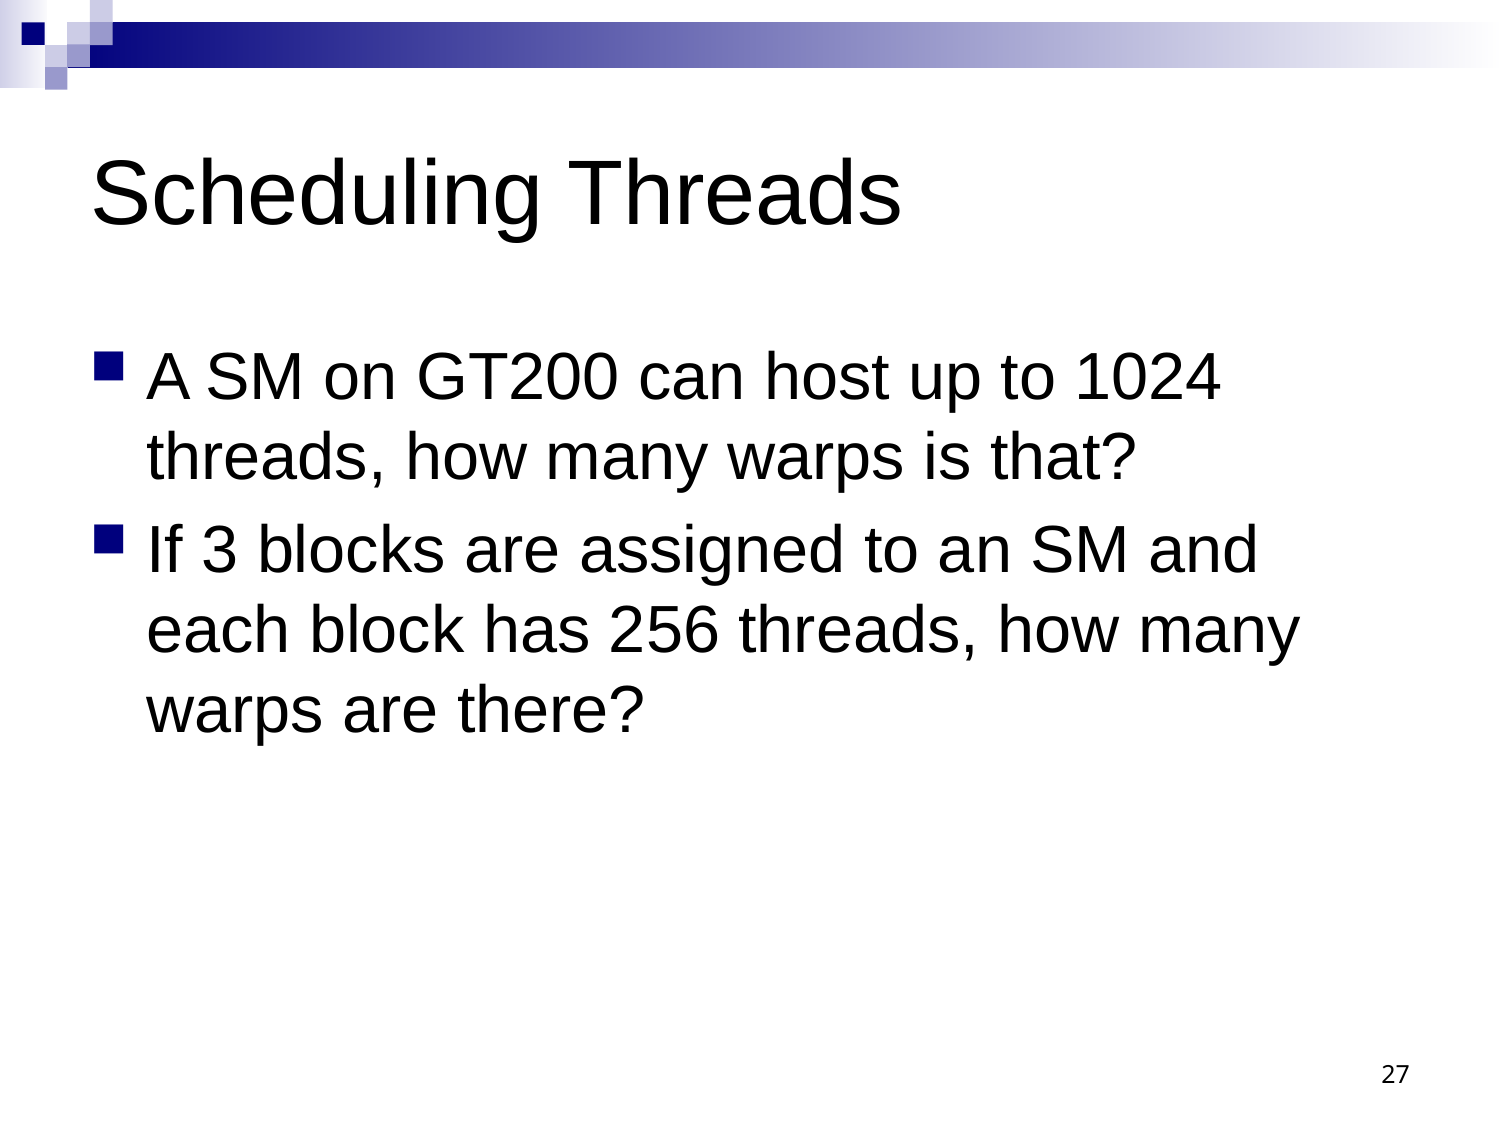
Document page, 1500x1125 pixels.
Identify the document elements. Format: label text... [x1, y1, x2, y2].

slide_number 27 [1074, 1024, 1426, 1101]
title Scheduling Threads [75, 75, 1425, 300]
list A SM on GT200 can host up to 1024 threads, how many warps is that? If 3 blocks are assigned to an SM and each block has 256 threads, how many warps are there? [75, 324, 1425, 963]
